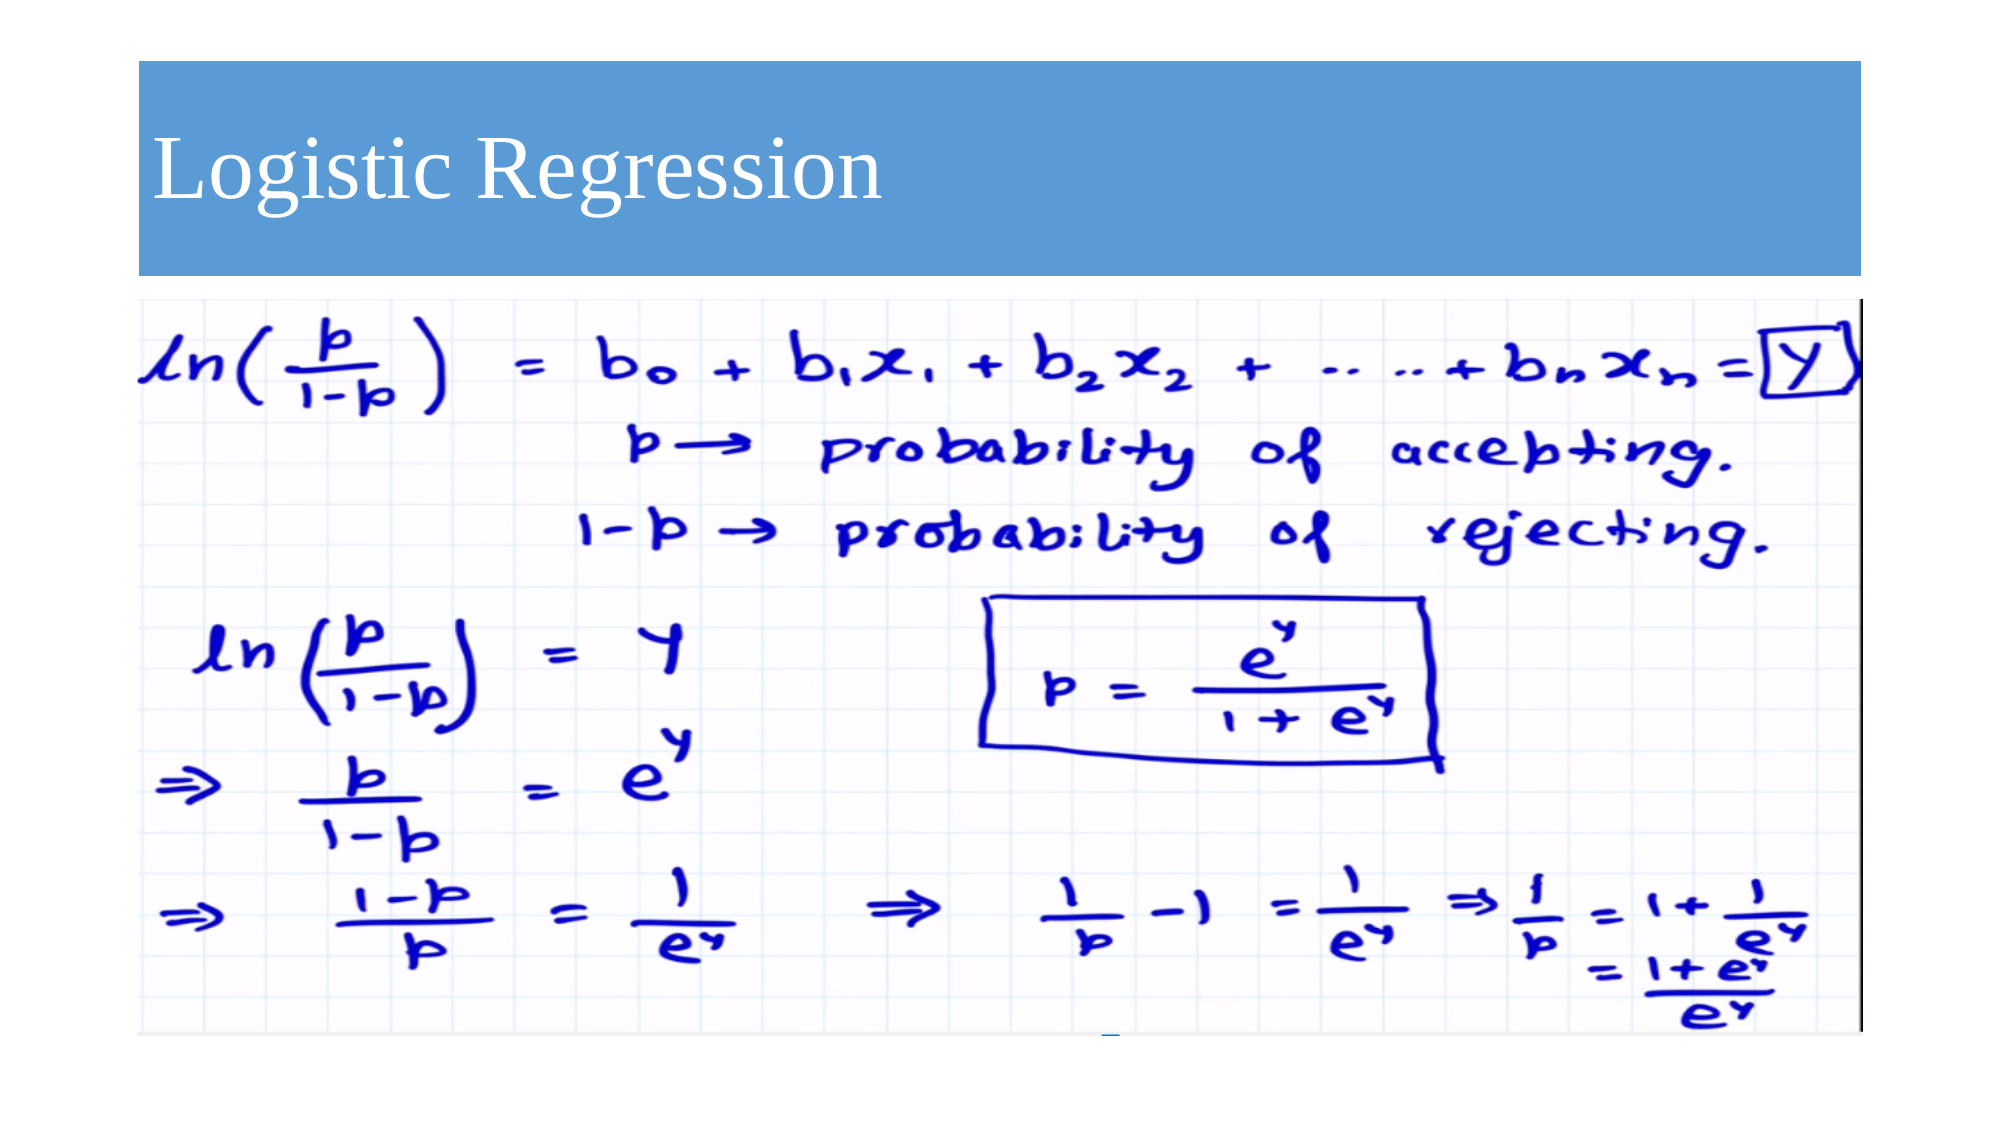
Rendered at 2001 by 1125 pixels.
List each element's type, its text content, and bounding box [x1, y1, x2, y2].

picture [137, 299, 1863, 1036]
title Logistic Regression [136, 58, 1864, 279]
